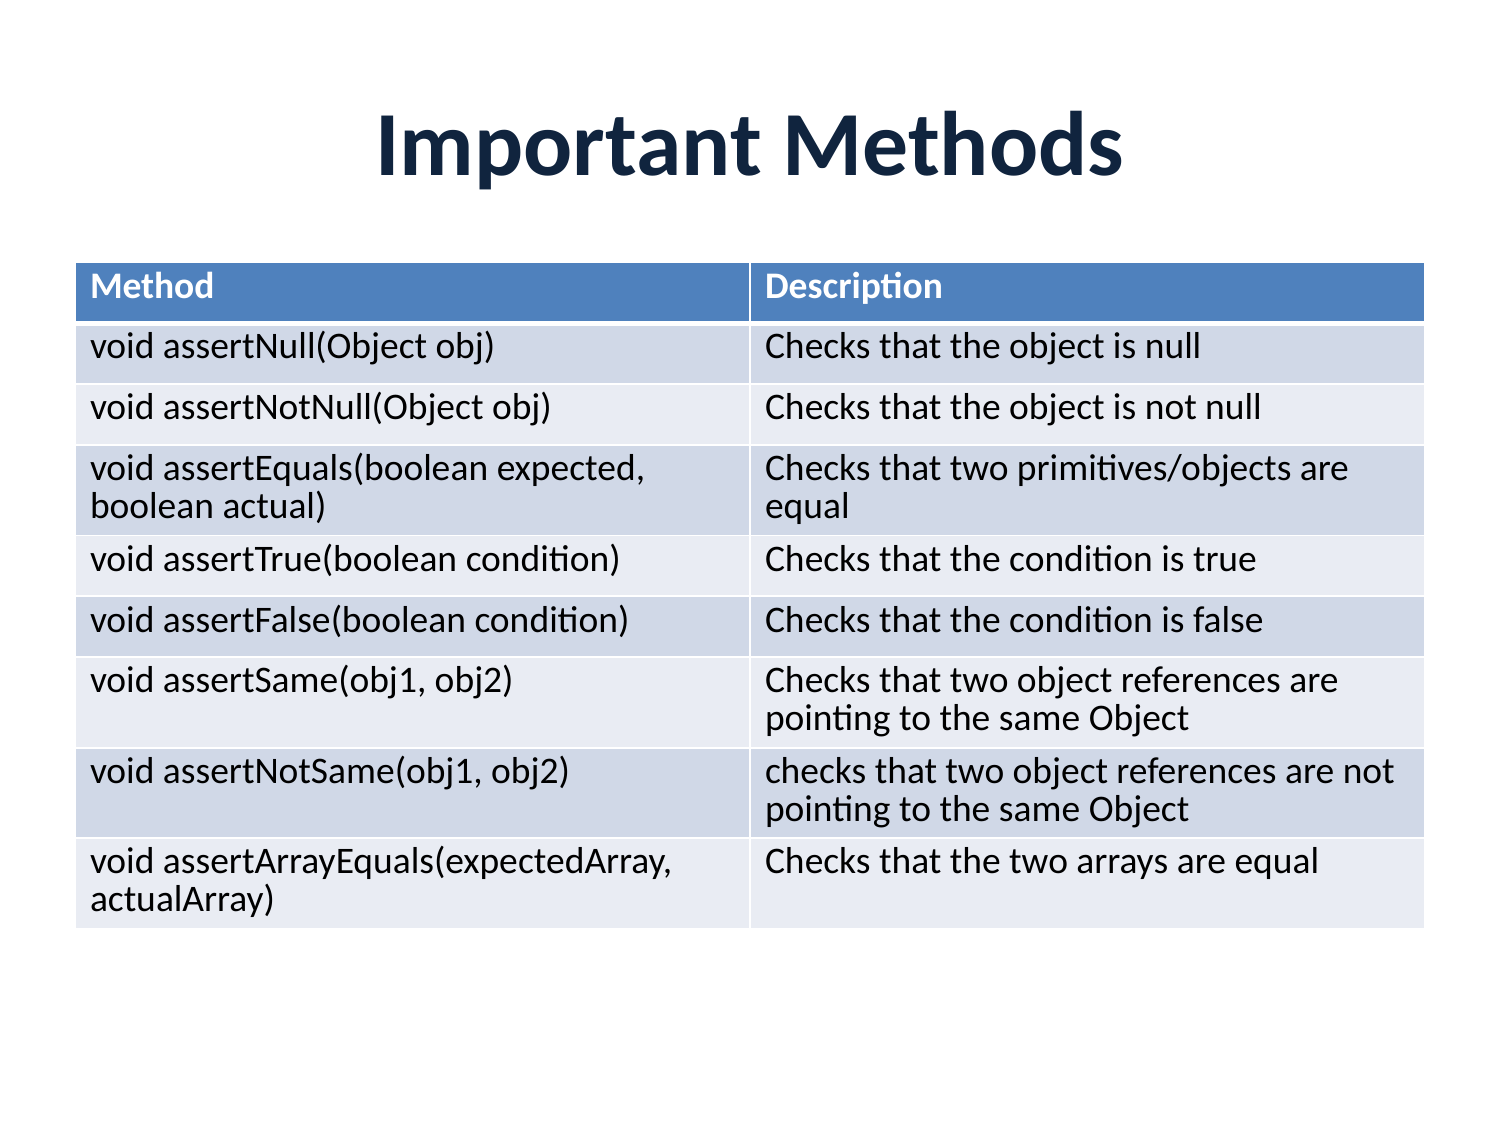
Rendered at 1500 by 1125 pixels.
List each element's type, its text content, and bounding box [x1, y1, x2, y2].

table_cell Checks that the object is null [751, 326, 1424, 383]
table_header Method [76, 263, 749, 321]
table_cell void assertNotNull(Object obj) [76, 385, 749, 444]
table_cell Checks that two primitives/objects are equal [751, 446, 1424, 535]
table_cell Checks that the condition is true [751, 536, 1424, 595]
table_cell void assertFalse(boolean condition) [76, 597, 749, 656]
title Important Methods [75, 45, 1425, 233]
table_cell checks that two object references are not pointing to the same Object [751, 749, 1424, 837]
table_cell void assertSame(obj1, obj2) [76, 658, 749, 747]
table_cell void assertEquals(boolean expected, boolean actual) [76, 446, 749, 535]
table_header Description [751, 263, 1424, 321]
table_cell Checks that two object references are pointing to the same Object [751, 658, 1424, 747]
table_cell Checks that the object is not null [751, 385, 1424, 444]
table_cell Checks that the condition is false [751, 597, 1424, 656]
table_cell void assertTrue(boolean condition) [76, 536, 749, 595]
table_cell Checks that the two arrays are equal [751, 839, 1424, 928]
table_cell void assertArrayEquals(expectedArray, actualArray) [76, 839, 749, 928]
table_cell void assertNull(Object obj) [76, 326, 749, 383]
table_cell void assertNotSame(obj1, obj2) [76, 749, 749, 837]
